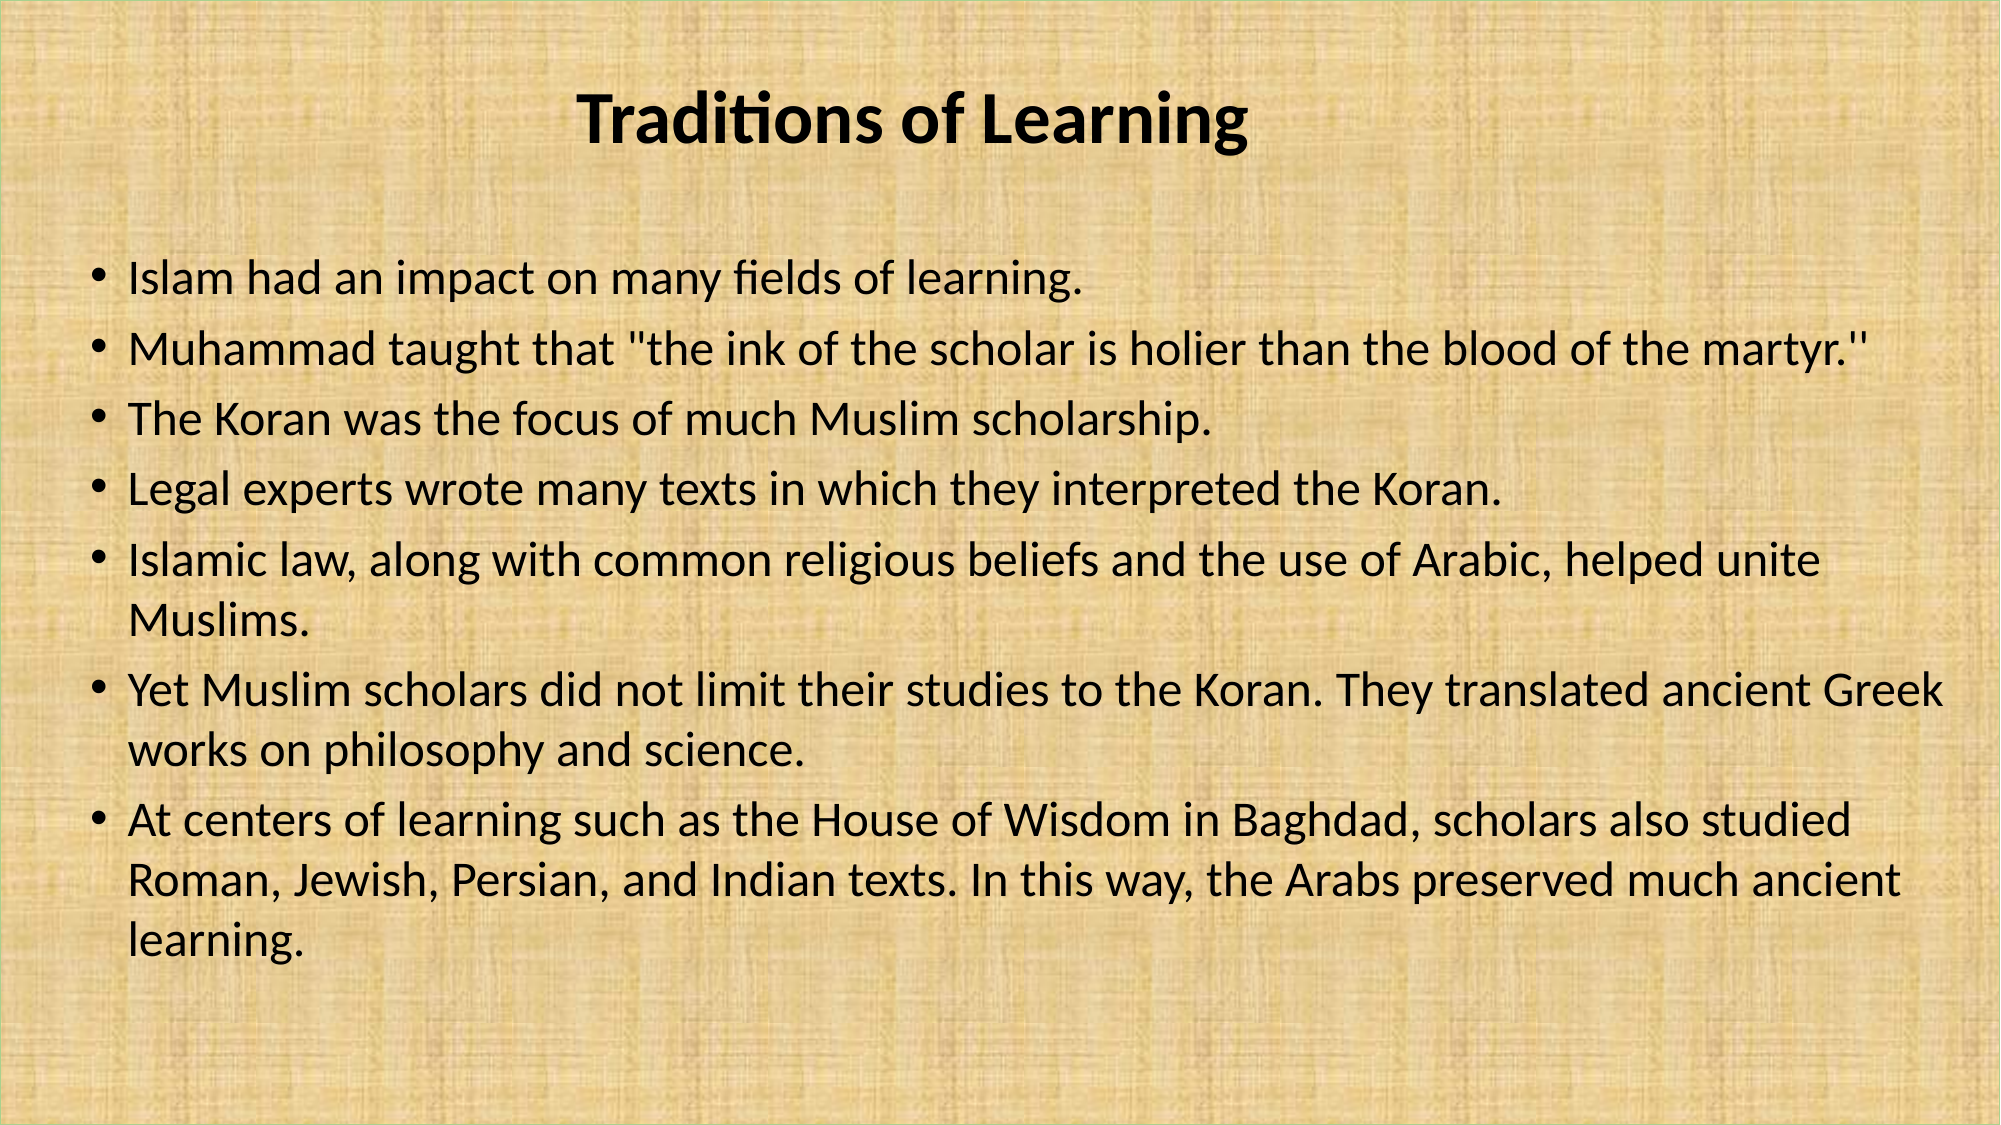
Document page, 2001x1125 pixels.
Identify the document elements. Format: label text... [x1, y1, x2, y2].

list Traditions of Learning Islam had an impact on many fields of learning. Muhammad taught that "the ink of the scholar is holier than the blood of the martyr.'' The Koran was the focus of much Muslim scholarship. Legal experts wrote many texts in which they interpreted the Koran. Islamic law, along with common religious beliefs and the use of Arabic, helped unite Muslims. Yet Muslim scholars did not limit their studies to the Koran. They translated ancient Greek works on philosophy and science. At centers of learning such as the House of Wisdom in Baghdad, scholars also studied Roman, Jewish, Persian, and Indian texts. In this way, the Arabs preserved much ancient learning. [0, 0, 2000, 1125]
